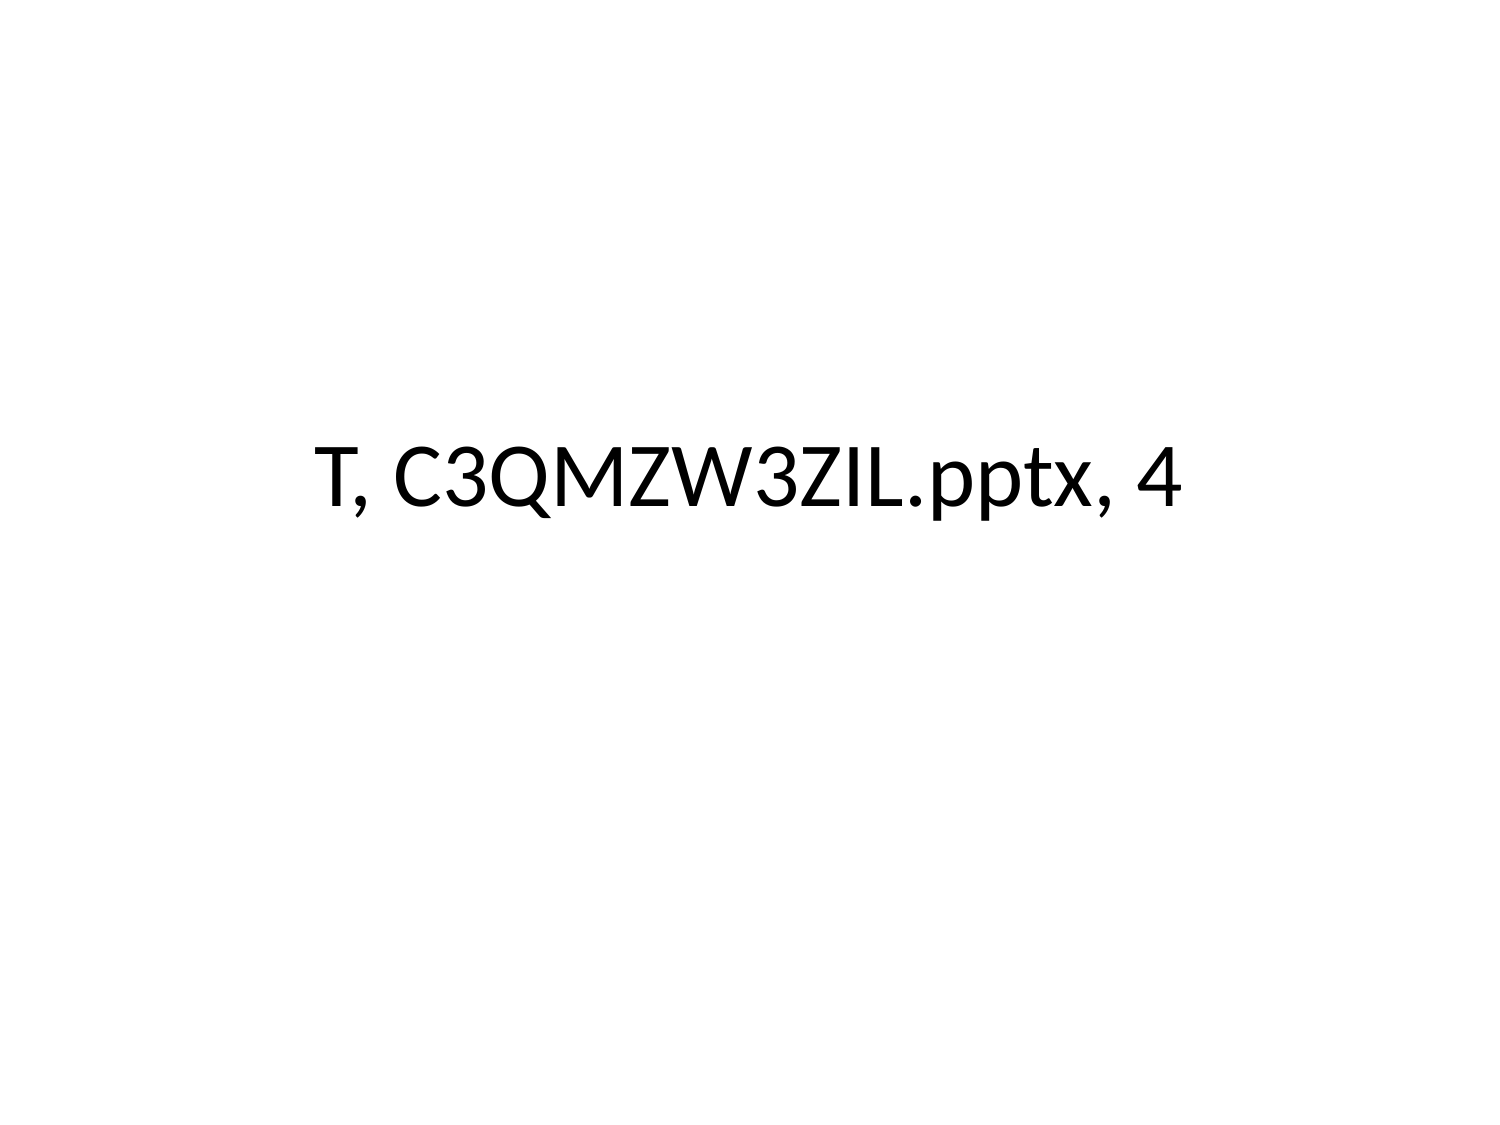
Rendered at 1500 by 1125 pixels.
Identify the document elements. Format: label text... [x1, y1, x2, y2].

title T, C3QMZW3ZIL.pptx, 4 [112, 349, 1388, 591]
